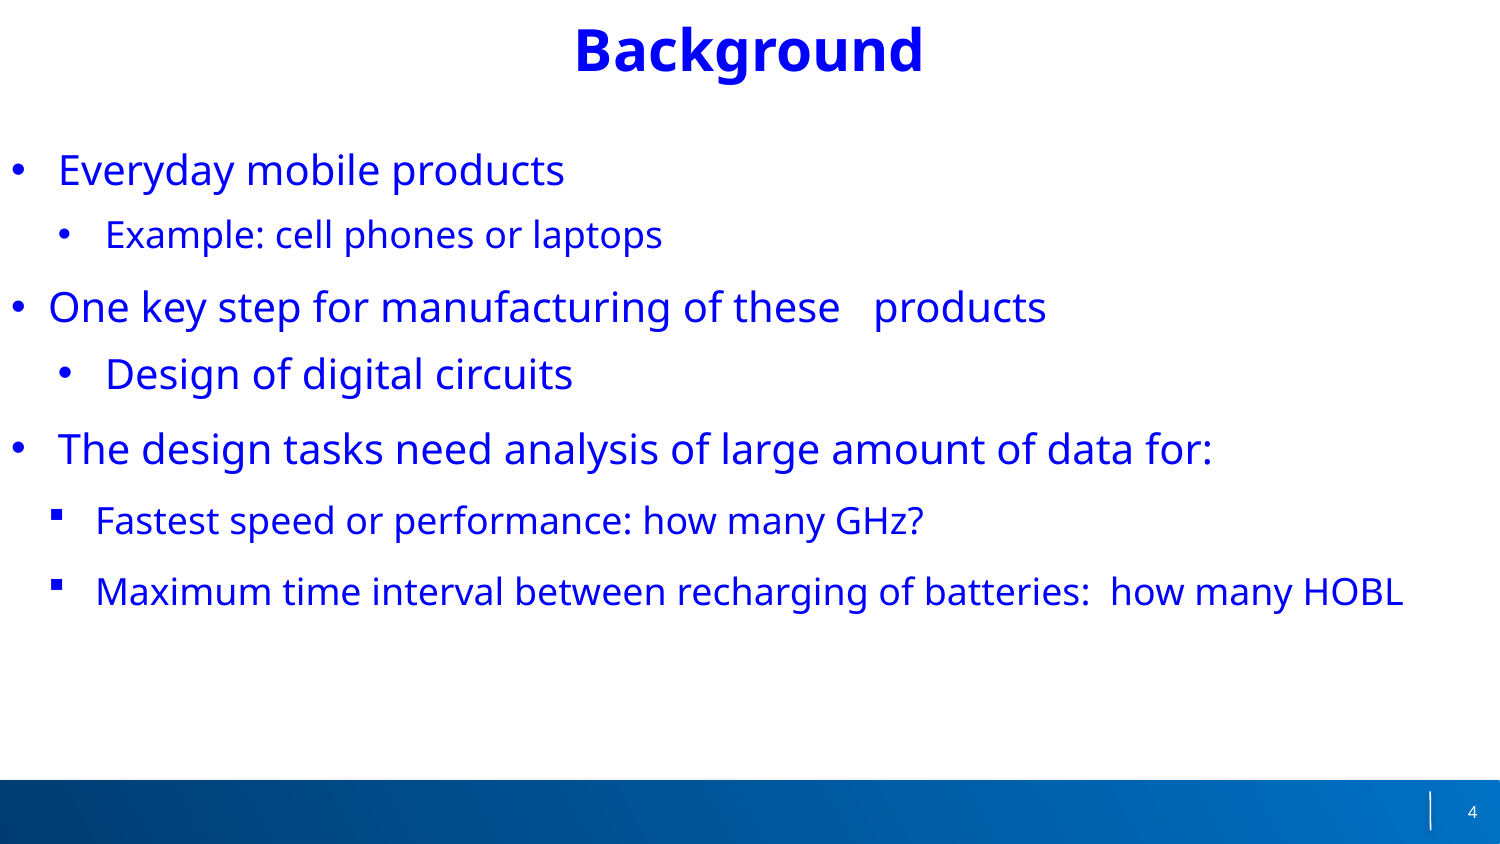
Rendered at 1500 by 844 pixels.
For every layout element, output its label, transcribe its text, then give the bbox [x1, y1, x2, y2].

slide_number 4 [1127, 791, 1478, 837]
list Everyday mobile products Example: cell phones or laptops One key step for manufacturing of these products Design of digital circuits The design tasks need analysis of large amount of data for: Fastest speed or performance: how many GHz? Maximum time interval between recharging of batteries: how many HOBL [11, 144, 1500, 707]
title Background [74, 12, 1425, 128]
